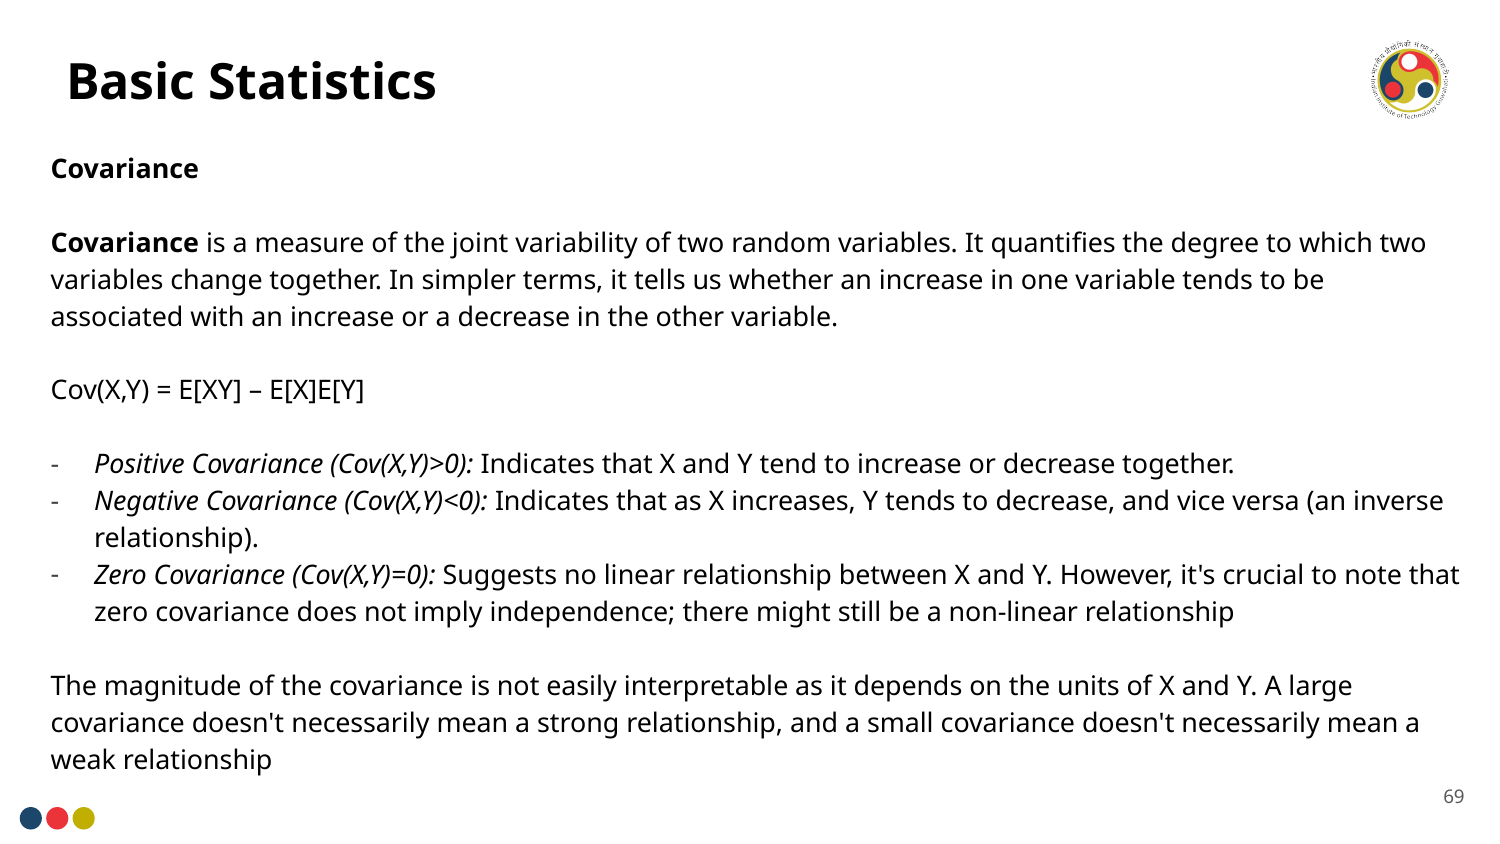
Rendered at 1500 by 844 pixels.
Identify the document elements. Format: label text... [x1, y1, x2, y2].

slide_number 69 [1389, 764, 1480, 830]
list Covariance Covariance is a measure of the joint variability of two random variables. It quantifies the degree to which two variables change together. In simpler terms, it tells us whether an increase in one variable tends to be associated with an increase or a decrease in the other variable. Cov(X,Y) = E[XY] – E[X]E[Y] Positive Covariance (Cov(X,Y)>0): Indicates that X and Y tend to increase or decrease together. Negative Covariance (Cov(X,Y)<0): Indicates that as X increases, Y tends to decrease, and vice versa (an inverse relationship). Zero Covariance (Cov(X,Y)=0): Suggests no linear relationship between X and Y. However, it's crucial to note that zero covariance does not imply independence; there might still be a non-linear relationship The magnitude of the covariance is not easily interpretable as it depends on the units of X and Y. A large covariance doesn't necessarily mean a strong relationship, and a small covariance doesn't necessarily mean a weak relationship [35, 131, 1480, 793]
title Basic Statistics [51, 33, 1449, 126]
